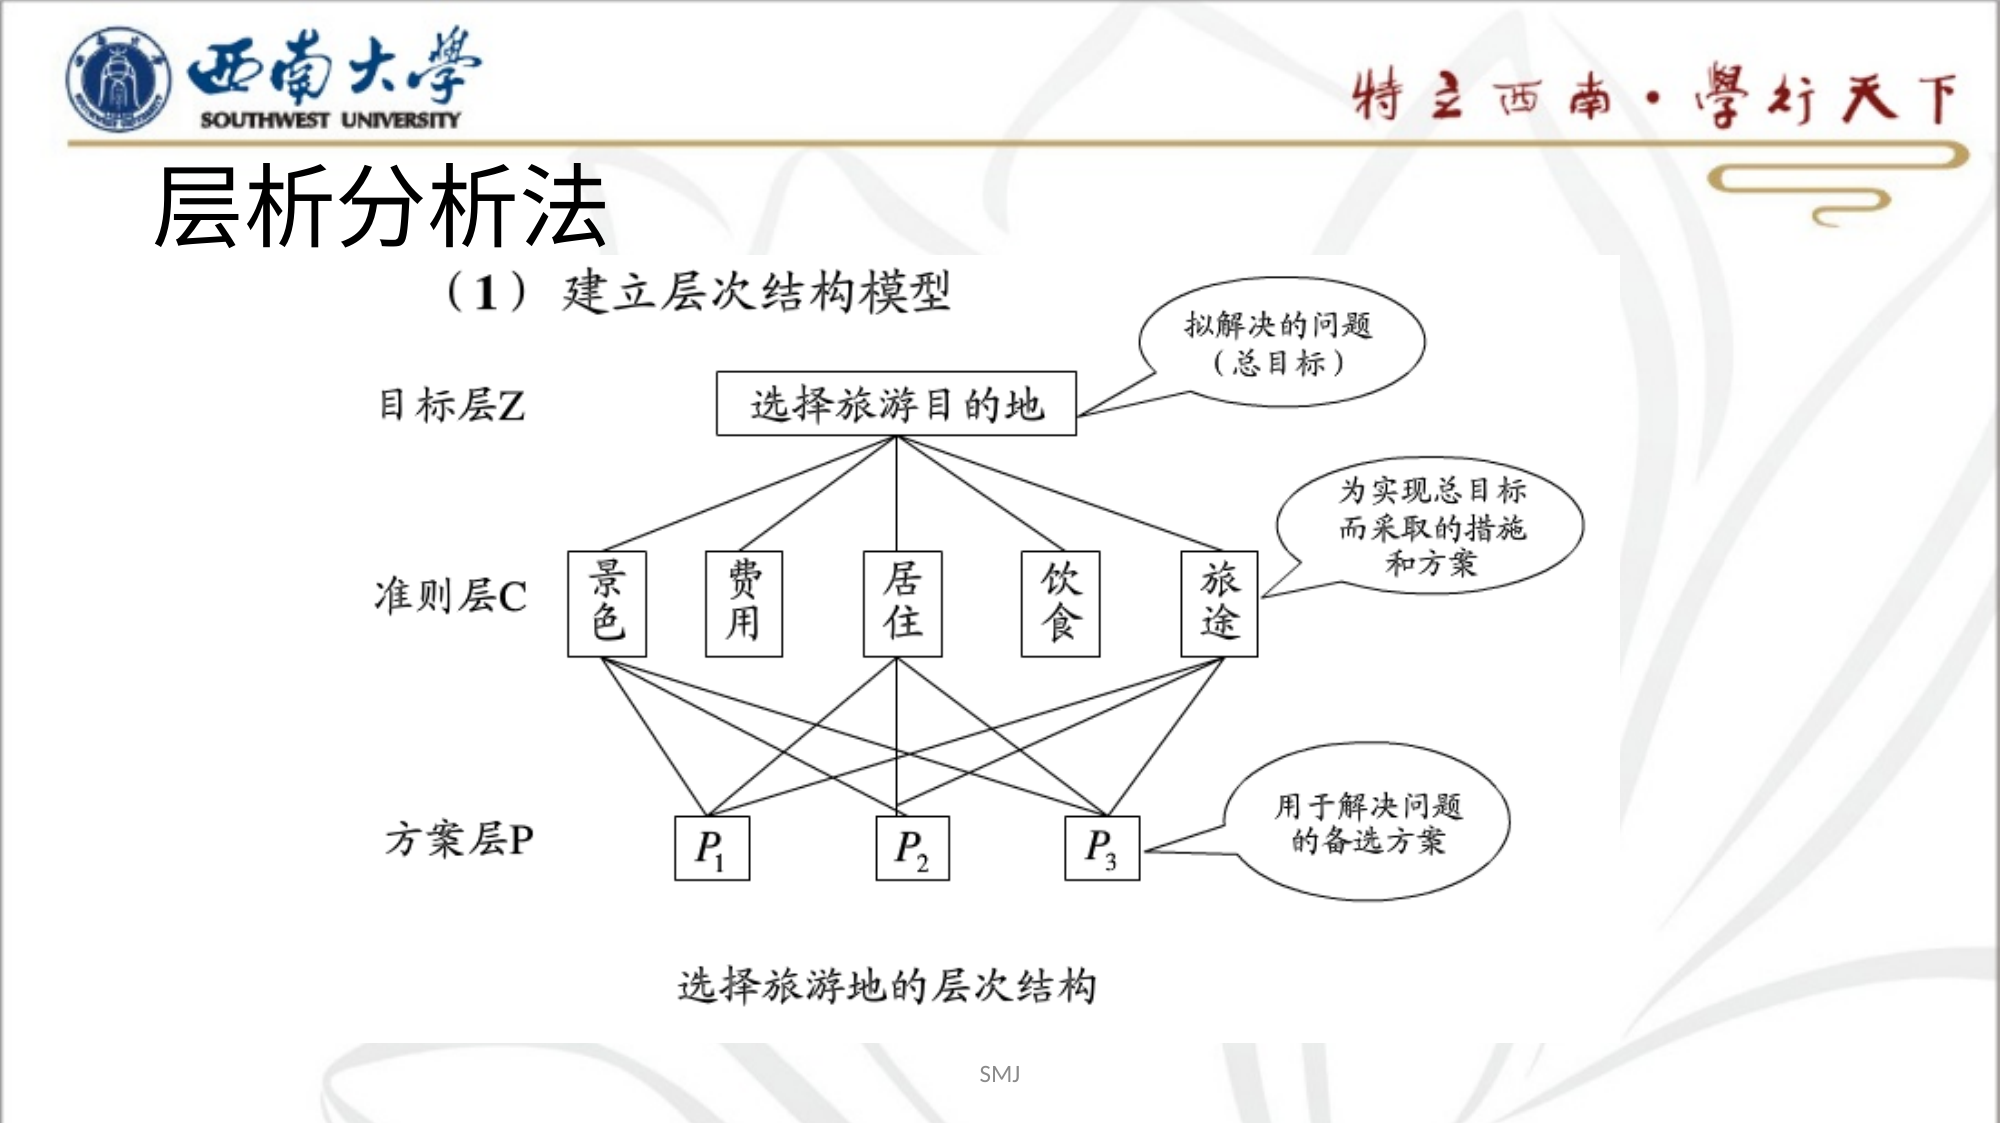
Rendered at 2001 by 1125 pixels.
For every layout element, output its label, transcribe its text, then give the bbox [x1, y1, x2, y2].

picture [0, 0, 2000, 1123]
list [310, 255, 1620, 1043]
footer SMJ [662, 1043, 1338, 1103]
title 层析分析法 [137, 143, 1863, 278]
